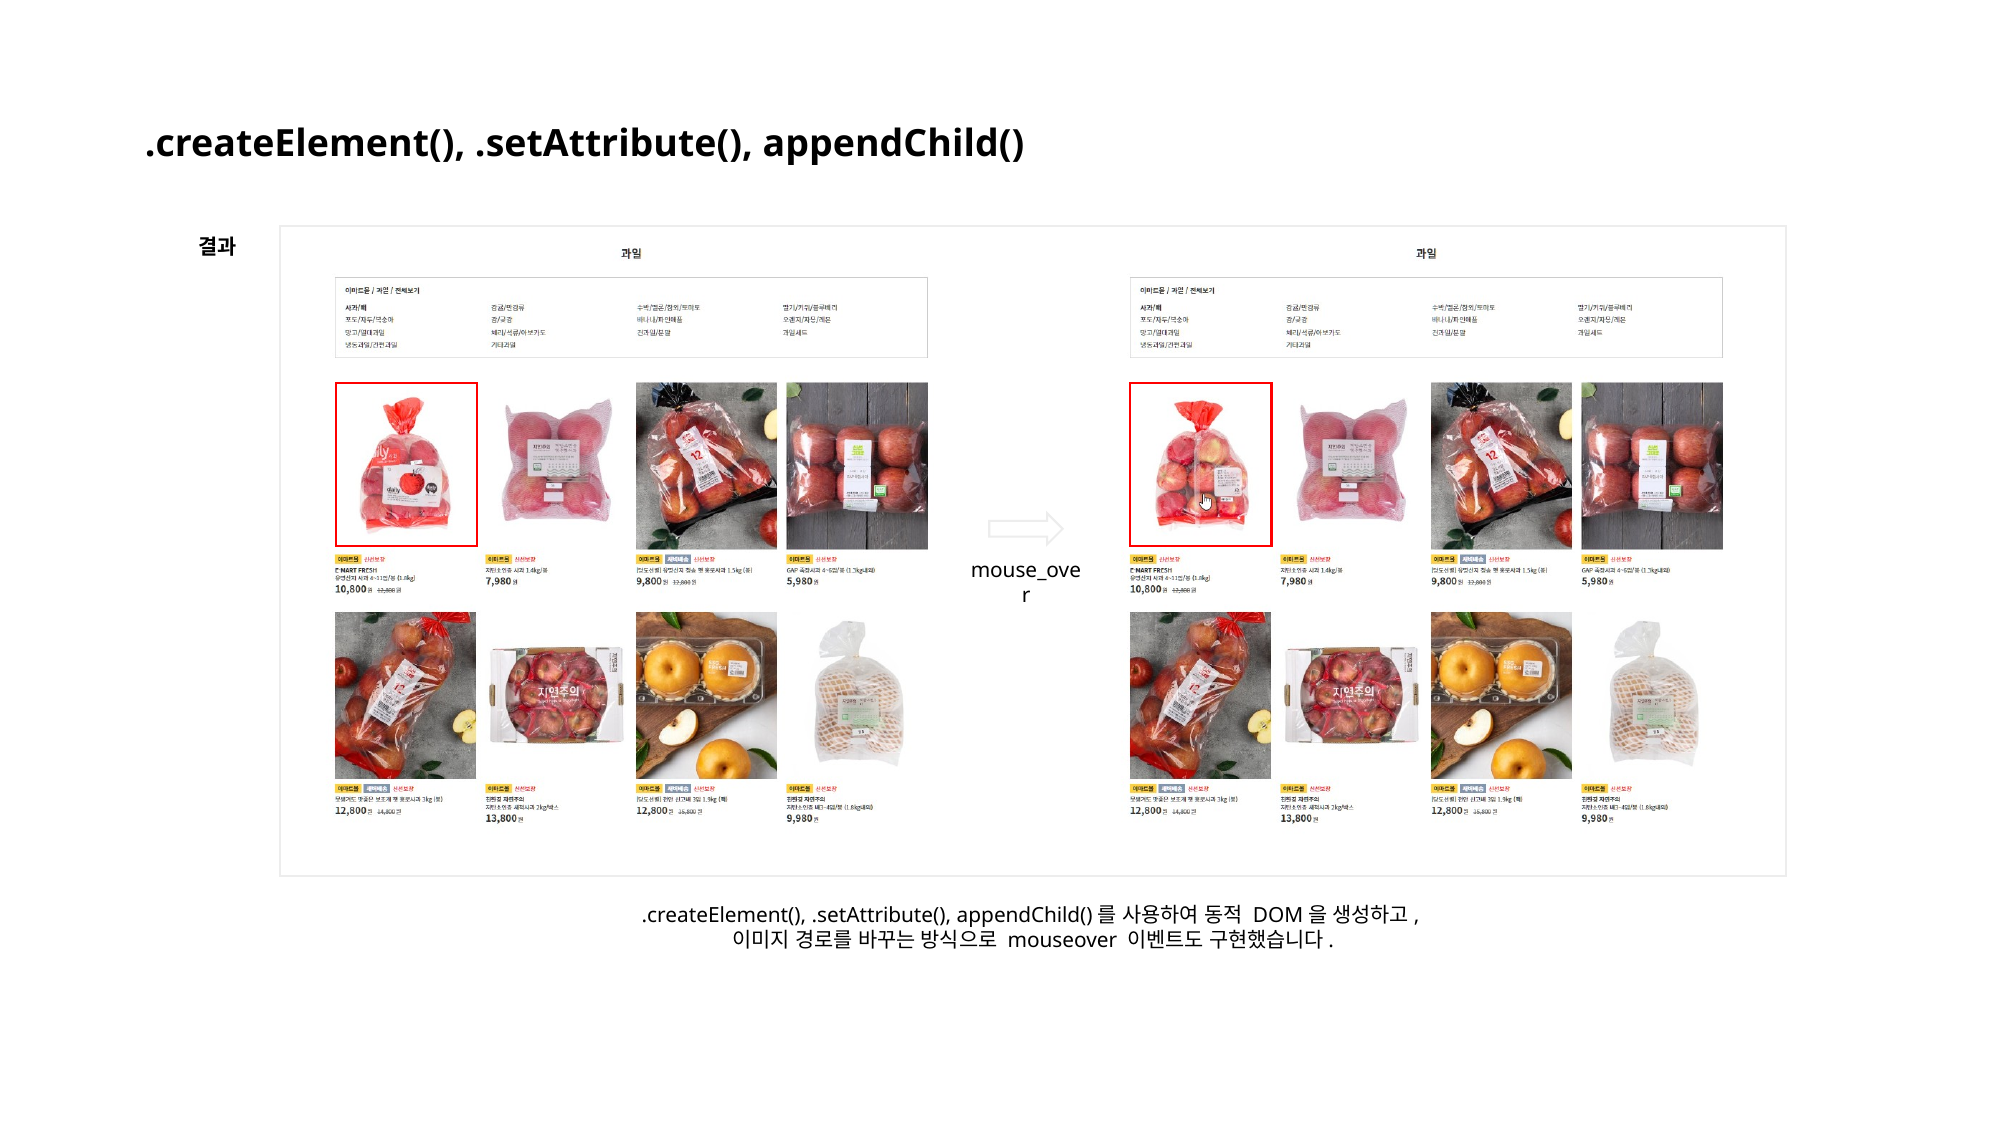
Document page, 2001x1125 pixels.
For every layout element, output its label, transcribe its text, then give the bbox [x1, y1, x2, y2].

text_box .createElement(), .setAttribute(), appendChild()를 사용하여 동적 DOM을 생성하고, 이미지 경로를 바꾸는 방식으로 mouseover 이벤트도 구현했습니다. [280, 894, 1787, 960]
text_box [280, 225, 1773, 856]
text_box .createElement(), .setAttribute(), appendChild() [137, 61, 1871, 227]
text_box [280, 227, 1787, 877]
text_box 결과 [190, 227, 254, 267]
